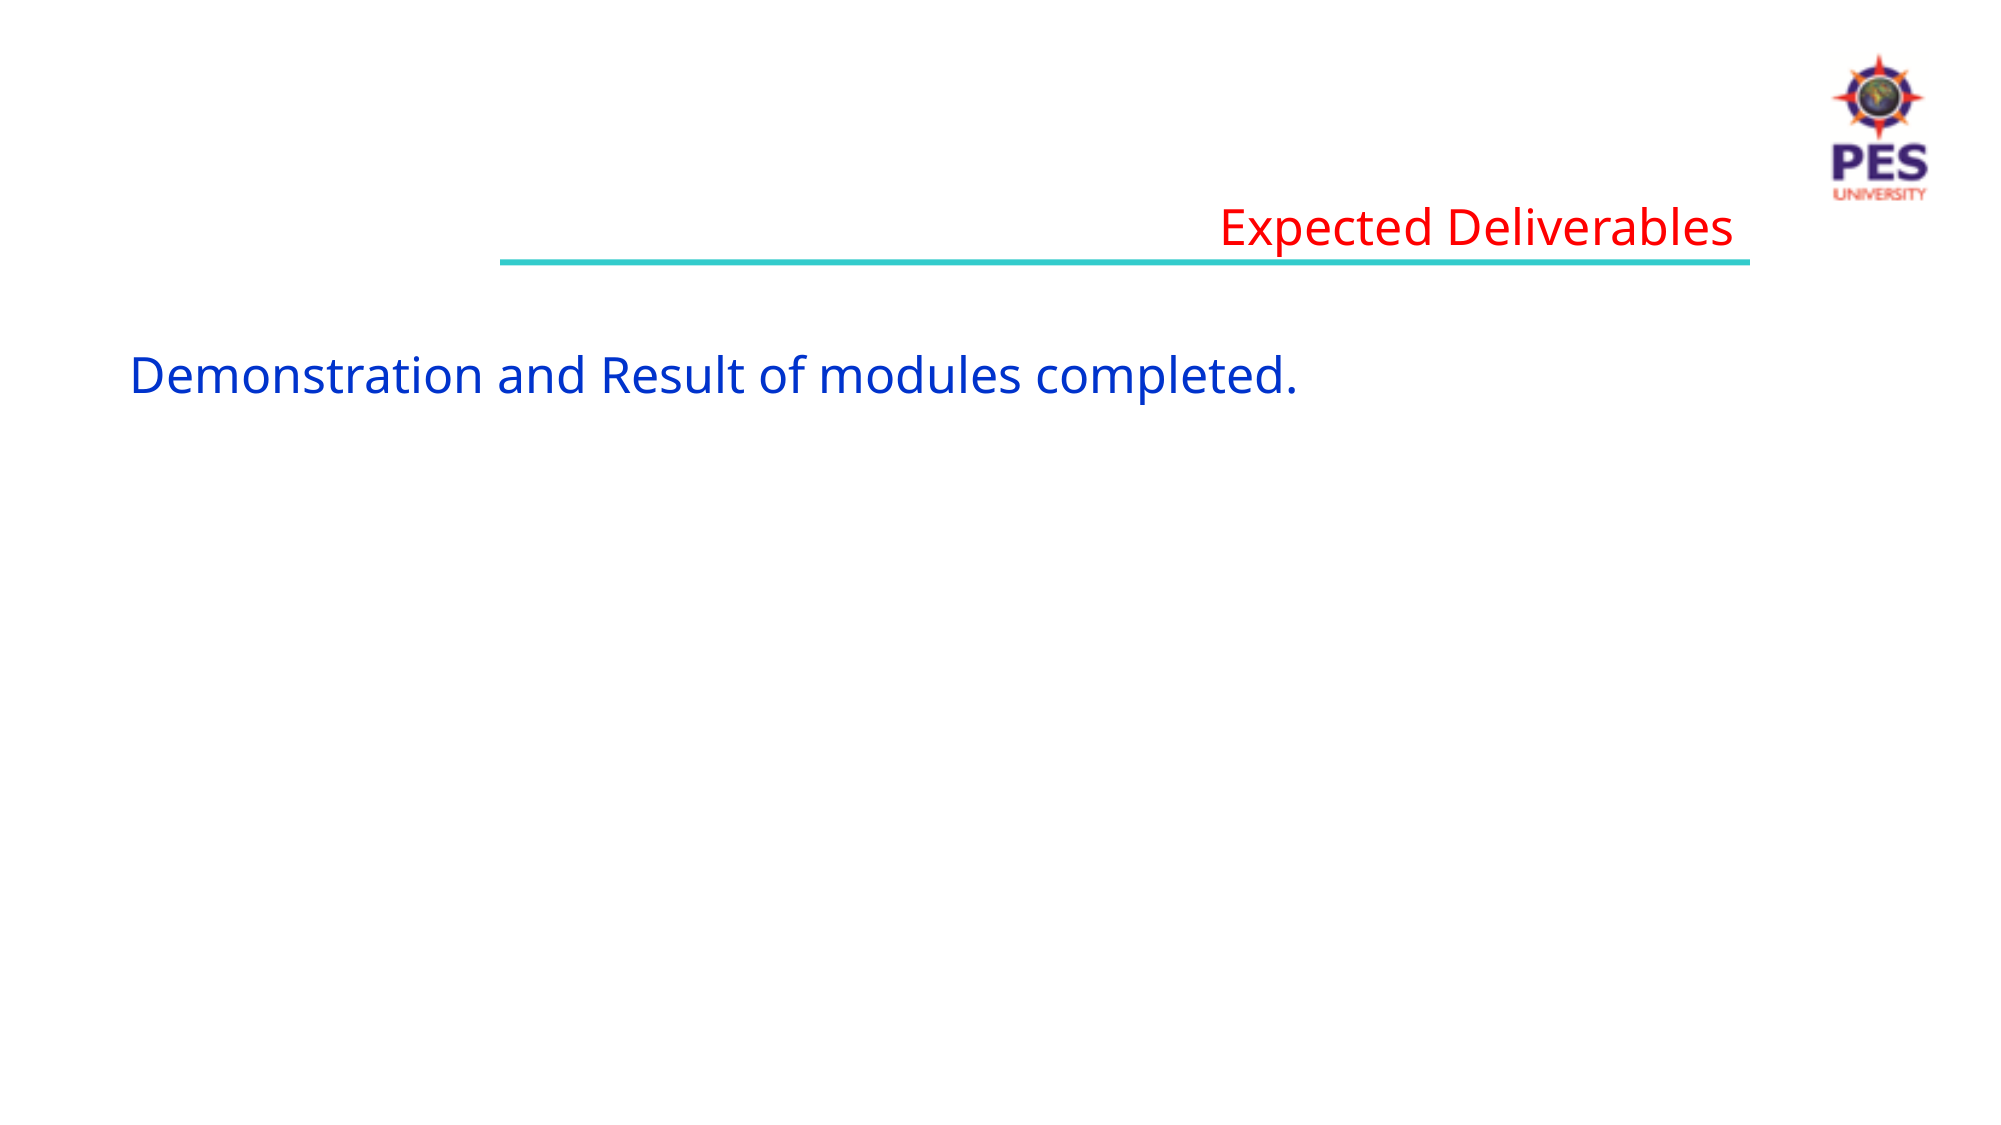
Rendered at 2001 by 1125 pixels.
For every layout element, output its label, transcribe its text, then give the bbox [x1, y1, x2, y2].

text_box Demonstration and Result of modules completed. [115, 335, 1788, 411]
text_box Expected Deliverables [474, 187, 1750, 263]
picture [1827, 49, 1938, 213]
